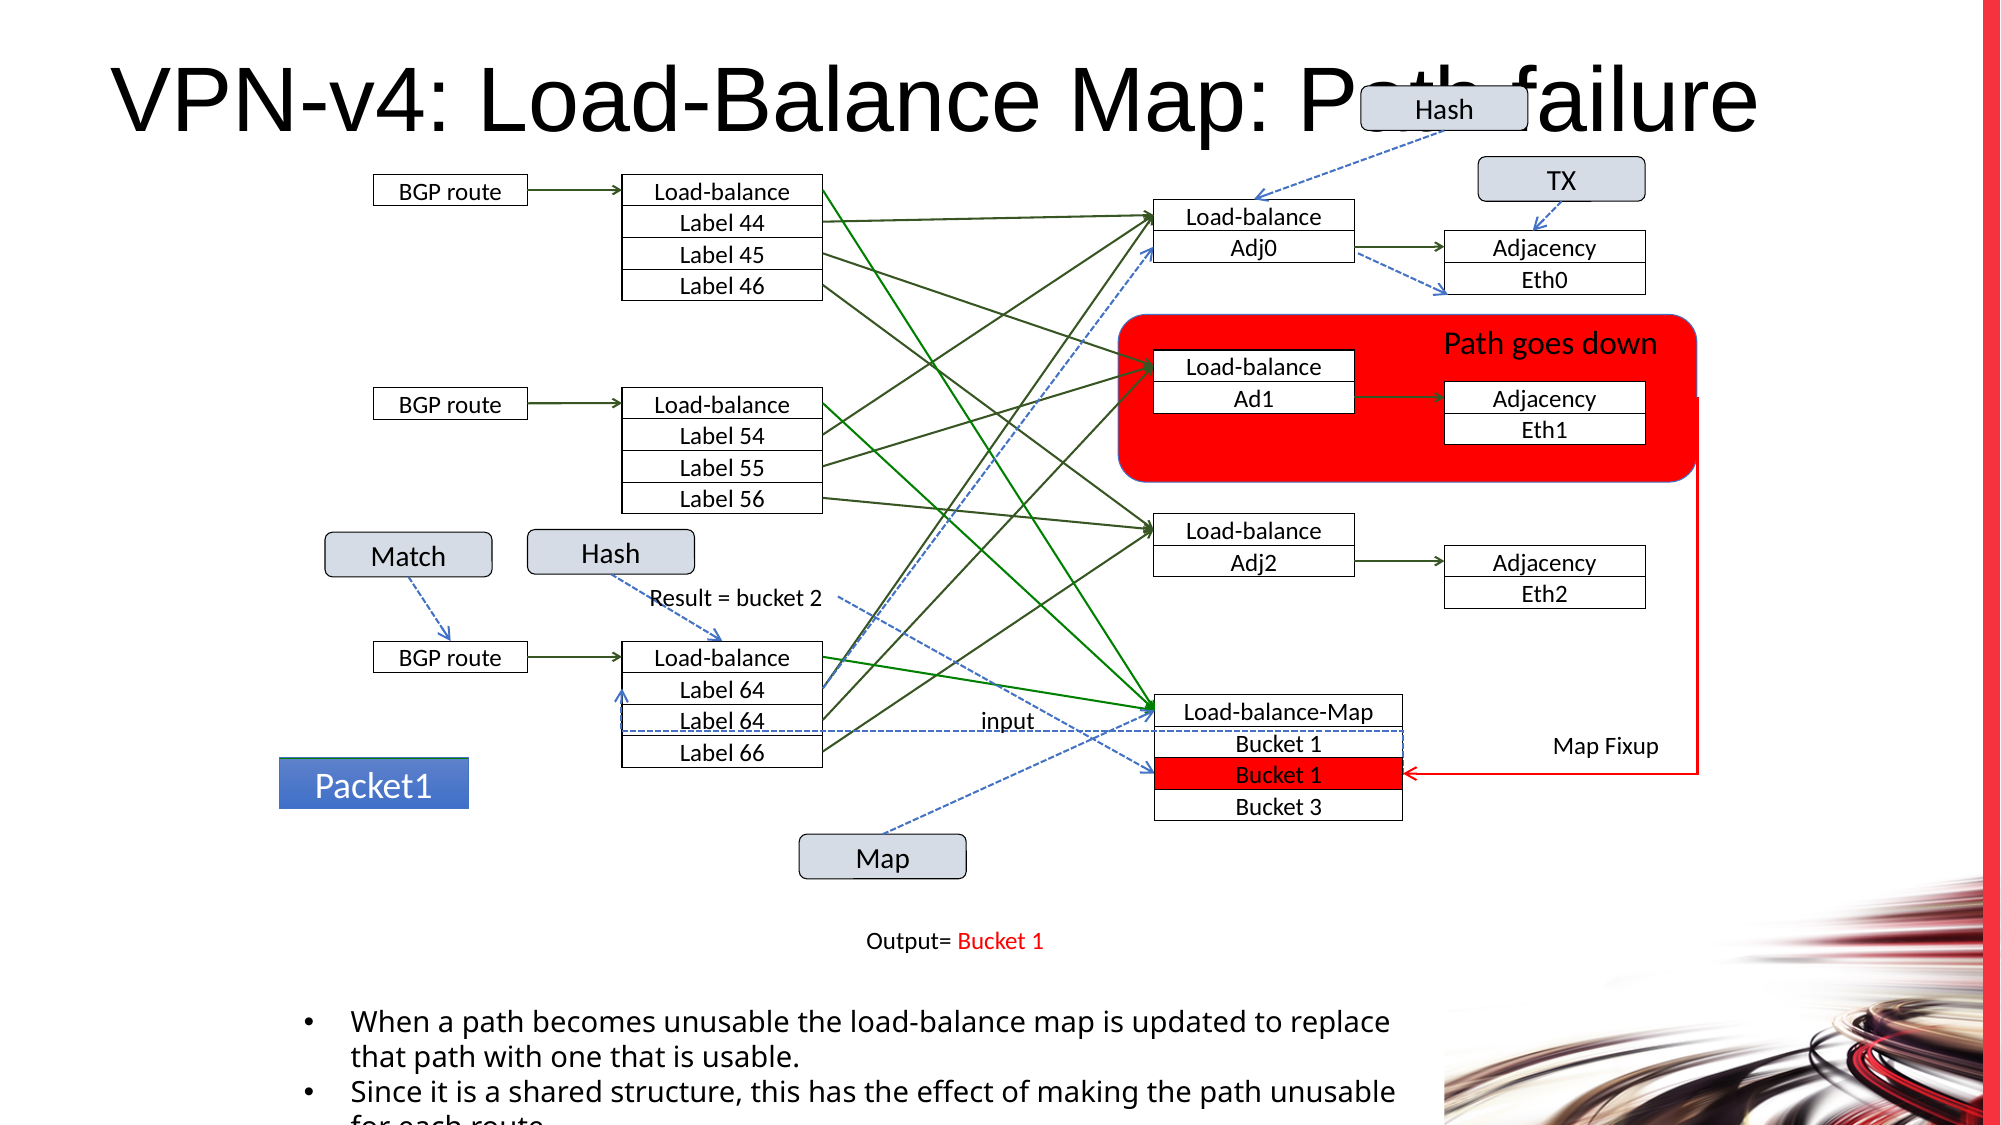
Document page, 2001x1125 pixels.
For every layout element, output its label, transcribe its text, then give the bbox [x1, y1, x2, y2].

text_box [1155, 398, 1402, 483]
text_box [1155, 513, 1355, 577]
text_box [1478, 156, 1646, 231]
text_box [1444, 381, 1646, 398]
text_box When a path becomes unusable the load-balance map is updated to replace that path with one that is usable. Since it is a shared structure, this has the effect of making the path unusable for each route [288, 996, 1445, 1125]
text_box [1155, 199, 1355, 263]
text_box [838, 596, 1155, 774]
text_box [822, 190, 1155, 403]
picture [0, 0, 1983, 1125]
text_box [1402, 398, 1697, 774]
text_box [621, 387, 822, 514]
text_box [1155, 349, 1355, 414]
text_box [1357, 253, 1449, 295]
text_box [822, 246, 1154, 689]
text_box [621, 688, 1404, 963]
text_box Packet1 [279, 757, 469, 809]
text_box BGP route [373, 174, 528, 206]
text_box BGP route [373, 387, 528, 420]
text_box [527, 529, 723, 642]
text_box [1444, 230, 1646, 295]
text_box BGP route [373, 641, 528, 673]
title VPN-v4: Load-Balance Map: Path failure [95, 21, 1922, 182]
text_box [621, 174, 823, 301]
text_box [1253, 85, 1528, 200]
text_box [324, 532, 493, 641]
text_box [1155, 314, 1697, 398]
text_box Result = bucket 2 [723, 574, 822, 619]
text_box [621, 640, 822, 688]
